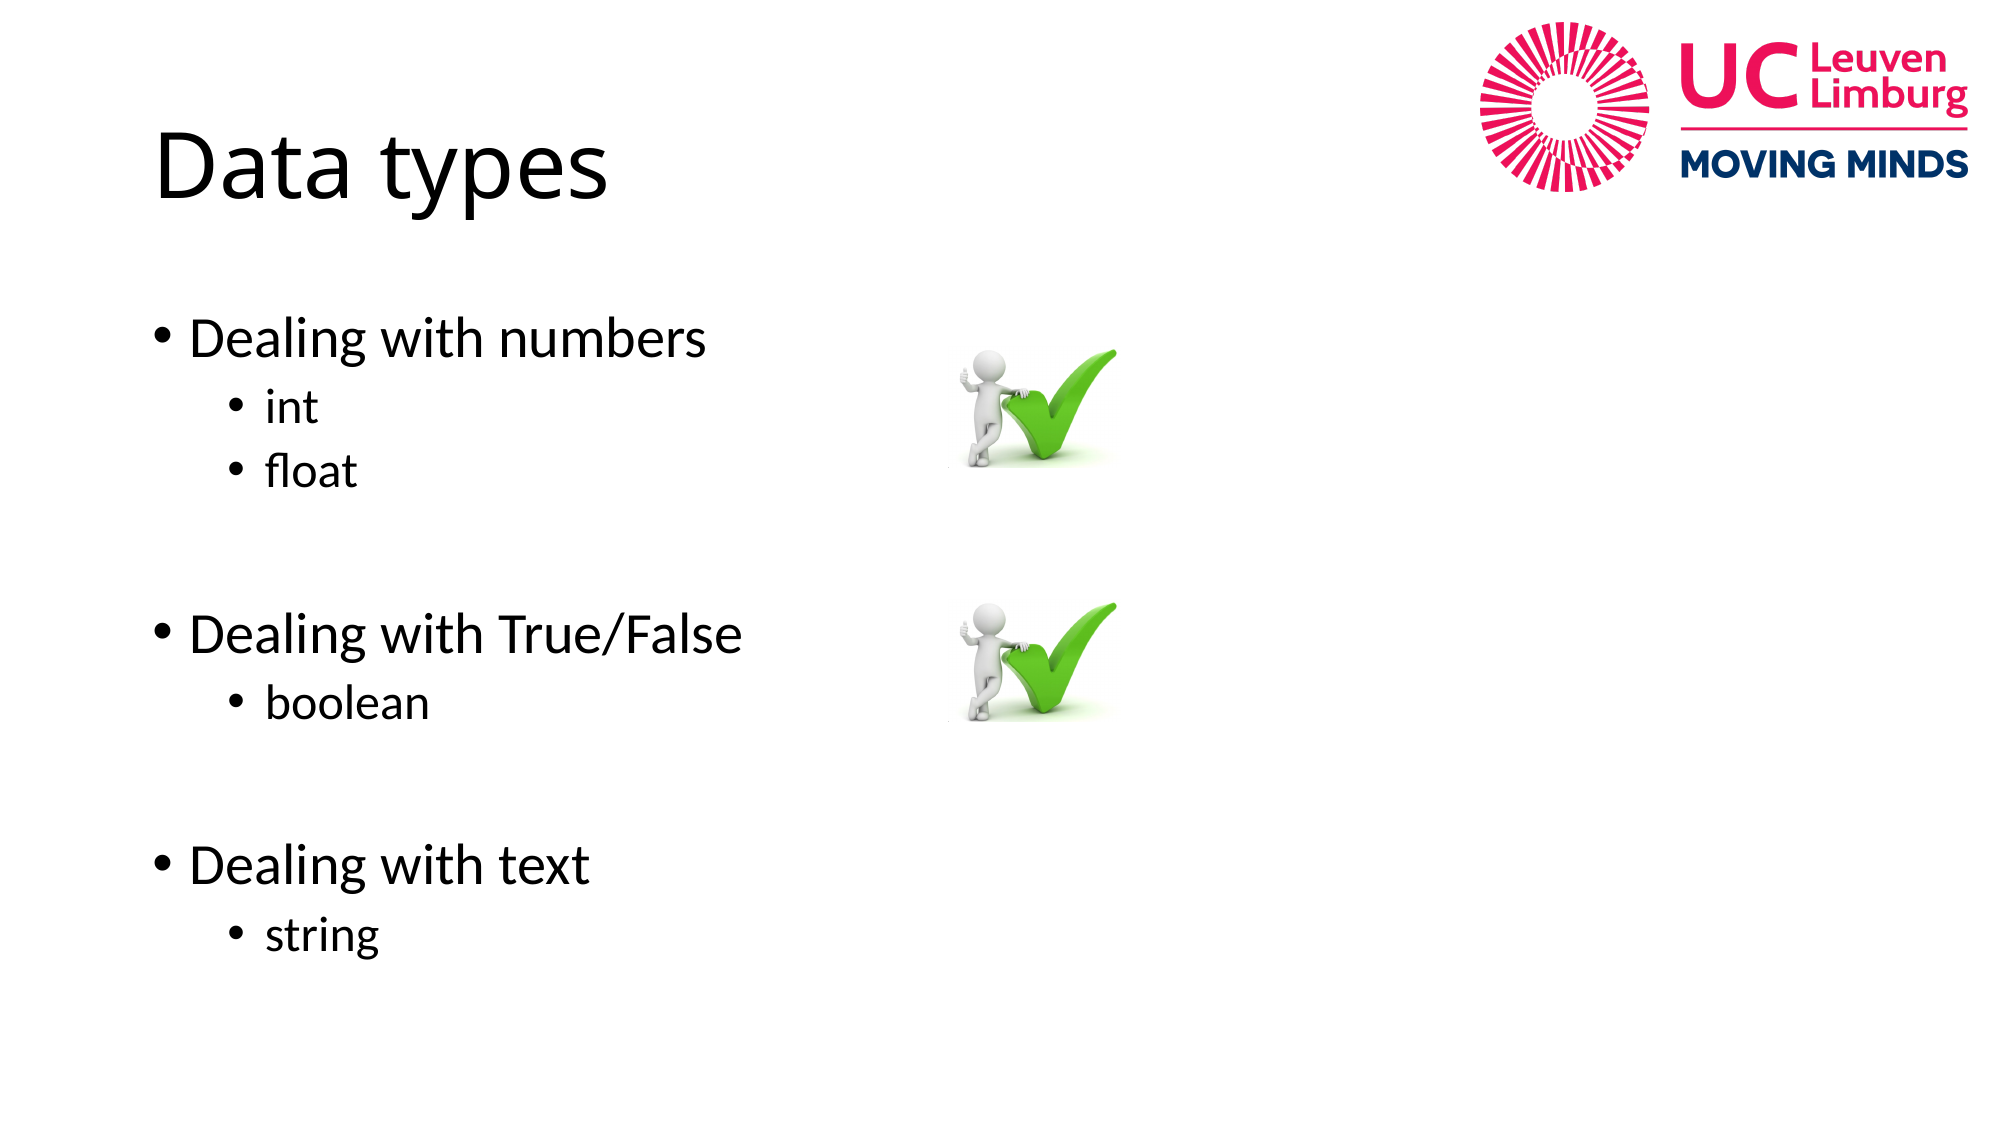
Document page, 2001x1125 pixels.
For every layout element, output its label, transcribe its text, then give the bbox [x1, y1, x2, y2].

picture [948, 599, 1121, 722]
picture [948, 346, 1121, 468]
title Data types [137, 59, 1863, 278]
picture [1480, 22, 1973, 192]
list Dealing with numbers int float Dealing with True/False boolean Dealing with text string [137, 299, 1863, 1066]
